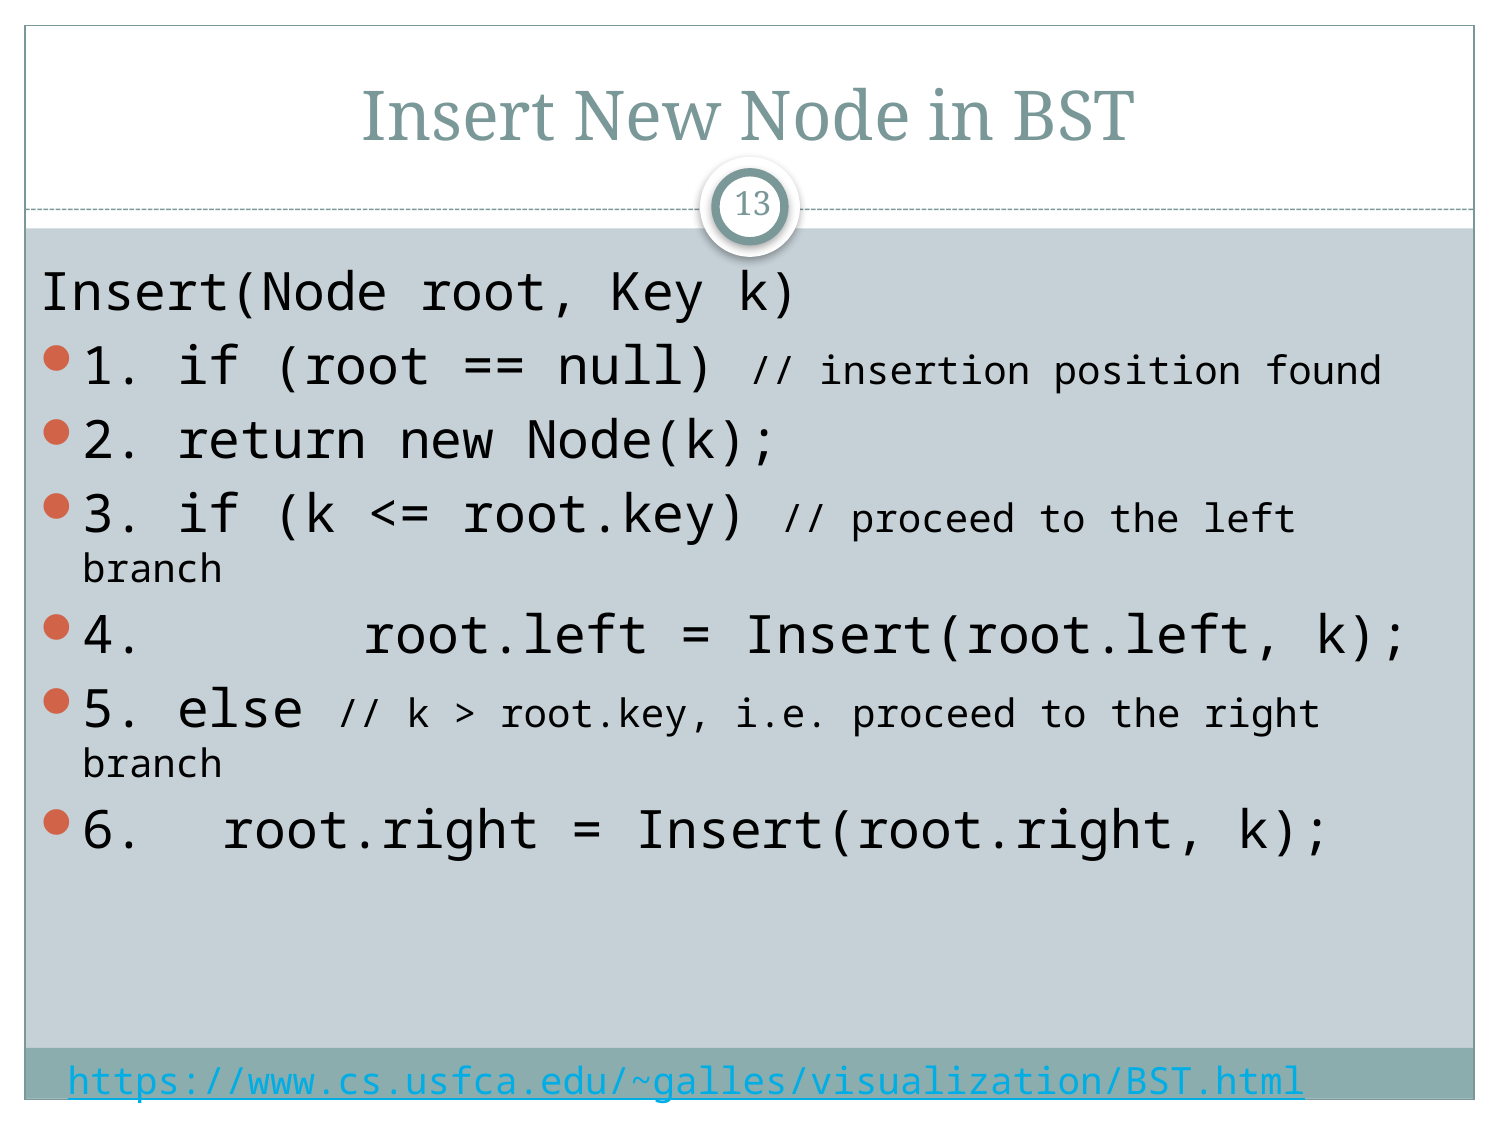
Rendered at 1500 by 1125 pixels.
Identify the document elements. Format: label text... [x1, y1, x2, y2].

list Insert(Node root, Key k) 1. if (root == null) // insertion position found 2. return new Node(k); 3. if (k <= root.key) // proceed to the left branch 4. root.left = Insert(root.left, k); 5. else // k > root.key, i.e. proceed to the right branch 6. root.right = Insert(root.right, k); [24, 250, 1476, 1001]
text_box https://www.cs.usfca.edu/~galles/visualization/BST.html [52, 1049, 1453, 1125]
slide_number 13 [715, 168, 791, 241]
title Insert New Node in BST [49, 37, 1450, 162]
